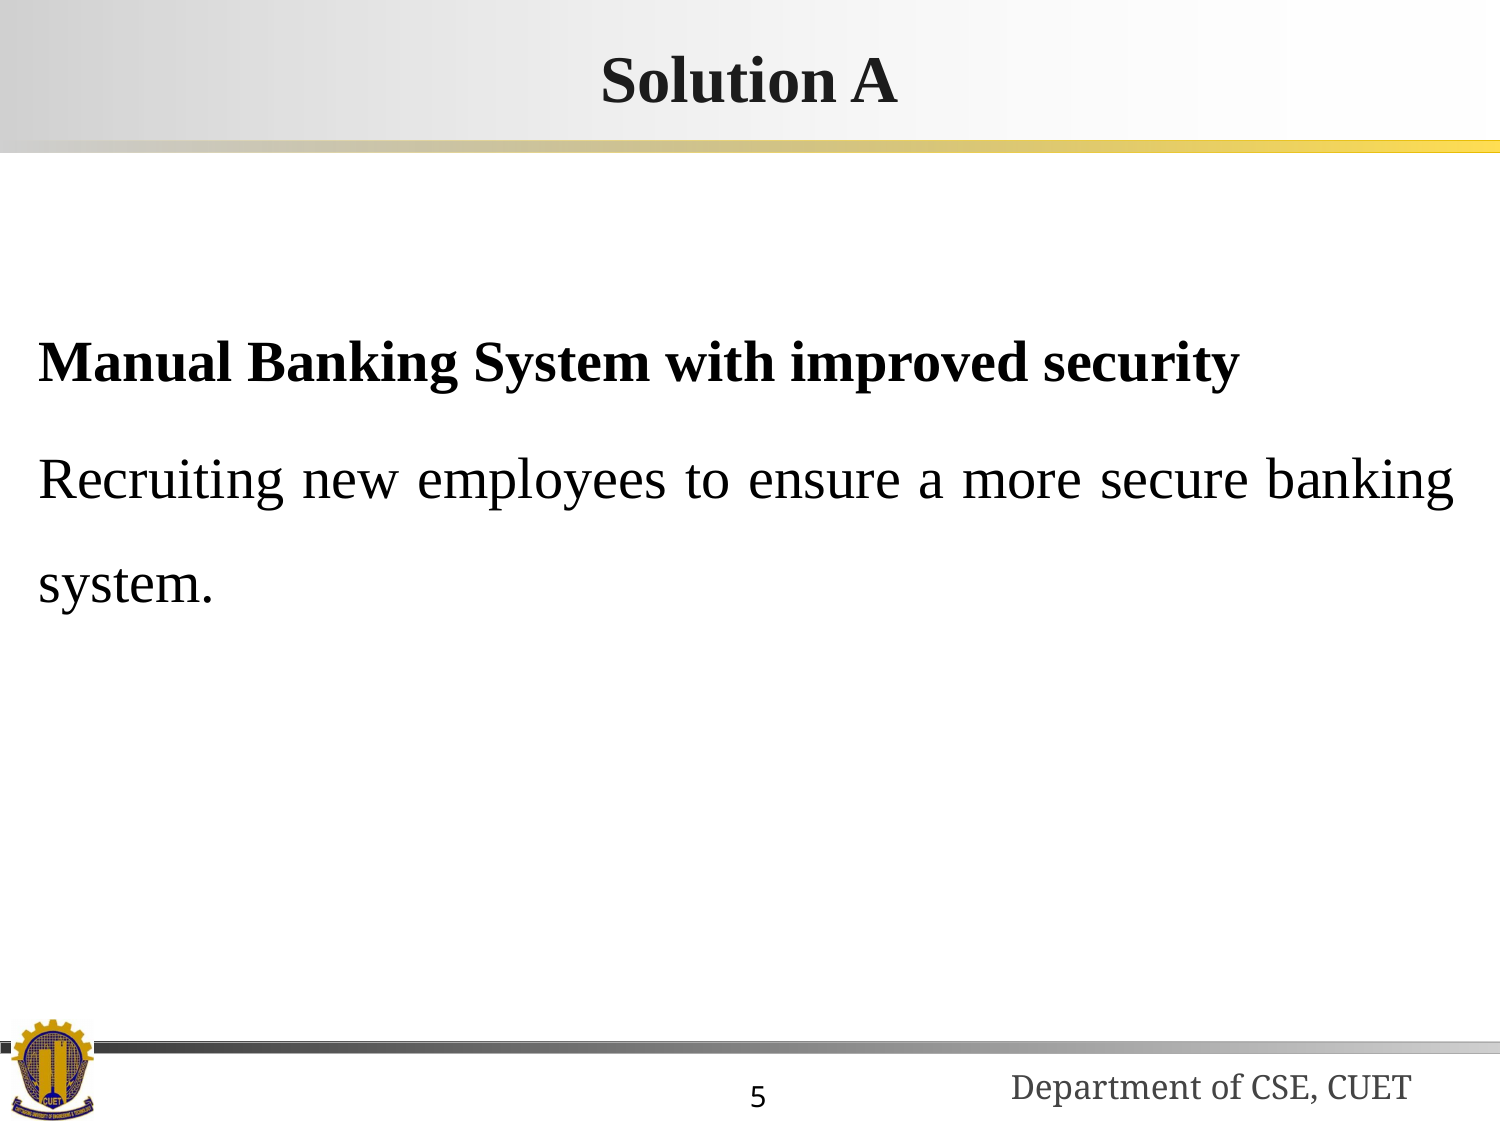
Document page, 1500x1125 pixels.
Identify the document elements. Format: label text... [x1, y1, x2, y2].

list Manual Banking System with improved security Recruiting new employees to ensure a more secure banking system. [23, 152, 1471, 1050]
title Solution A [0, 0, 1500, 153]
picture [11, 1019, 94, 1121]
